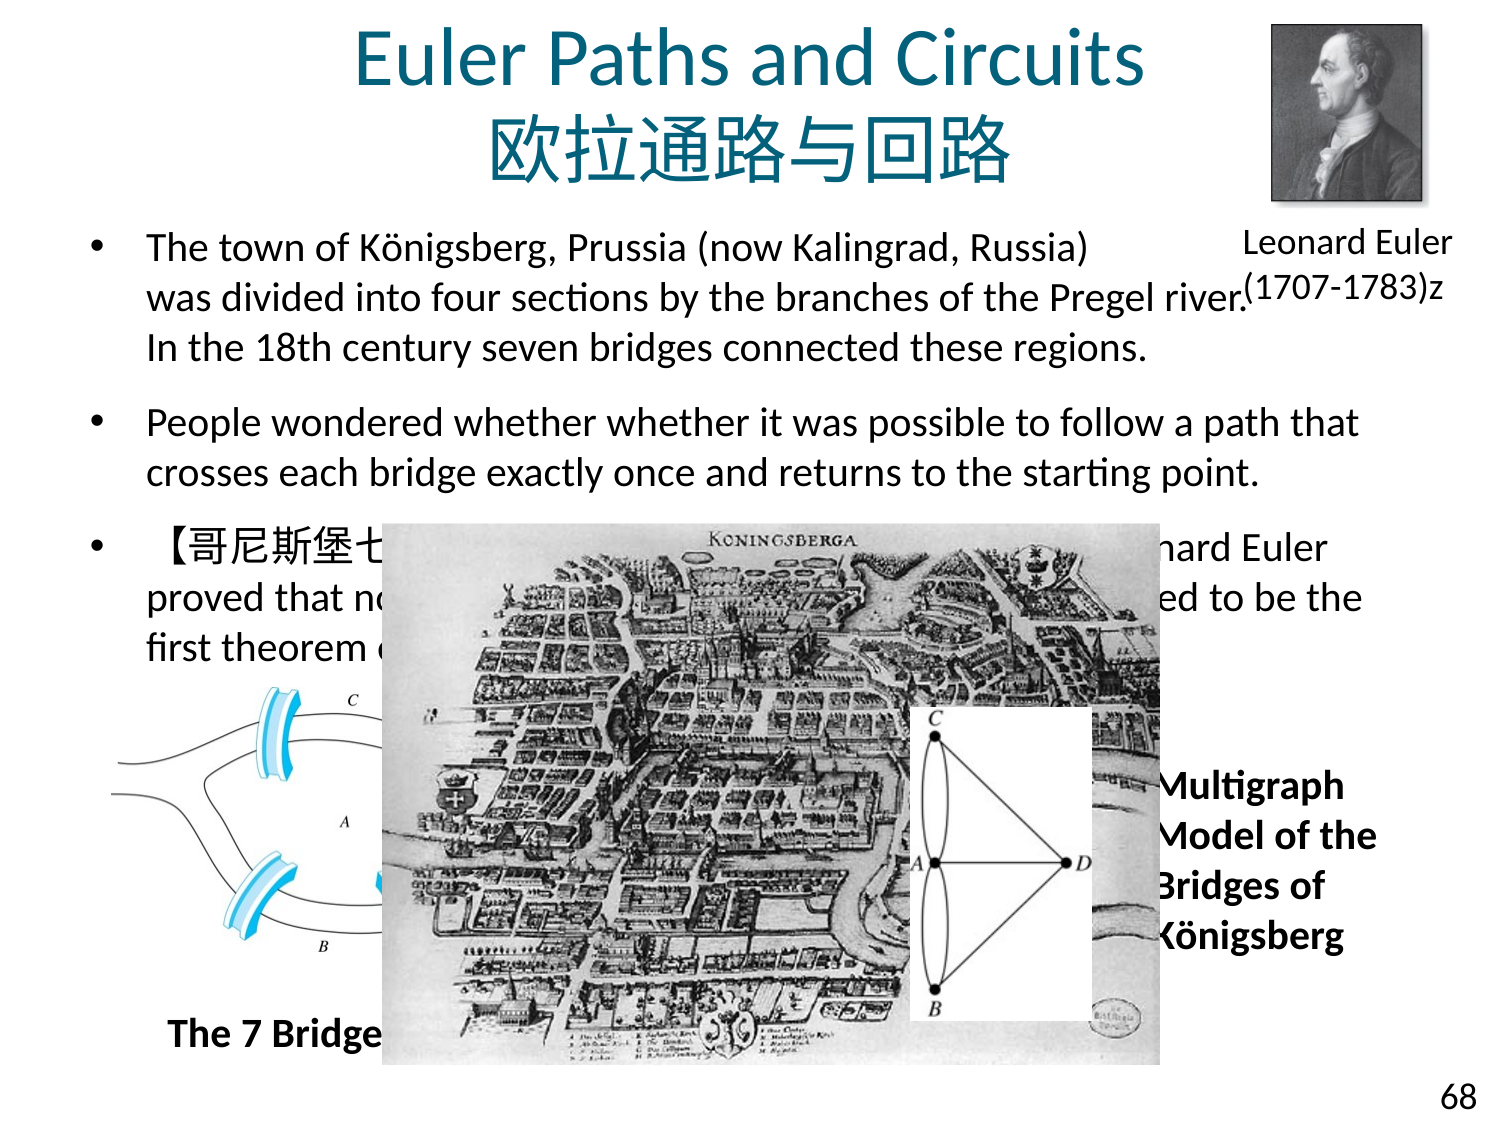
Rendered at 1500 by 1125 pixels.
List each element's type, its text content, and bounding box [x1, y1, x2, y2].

list Multigraph Model of the Bridges of Kӧnigsberg [1163, 750, 1400, 978]
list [910, 707, 1093, 1021]
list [110, 687, 377, 964]
list The 7 Bridges of Kӧnigsberg [152, 998, 378, 1069]
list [1271, 24, 1432, 209]
picture [382, 520, 1160, 1065]
list Leonard Euler (1707-1783)z [1434, 210, 1476, 311]
list The town of Kӧnigsberg, Prussia (now Kalingrad, Russia) was divided into four sections by the branches of the Pregel river. In the 18th century seven bridges connected these regions. People wondered whether whether it was possible to follow a path that crosses each bridge exactly once and returns to the starting point. 【哥尼斯堡七桥问题无解】The Swiss mathematician Leonard Euler proved that no such path exists. This result is often considered to be the first theorem ever proved in graph theory. [75, 212, 1434, 656]
title Euler Paths and Circuits 欧拉通路与回路 [0, 0, 1500, 195]
